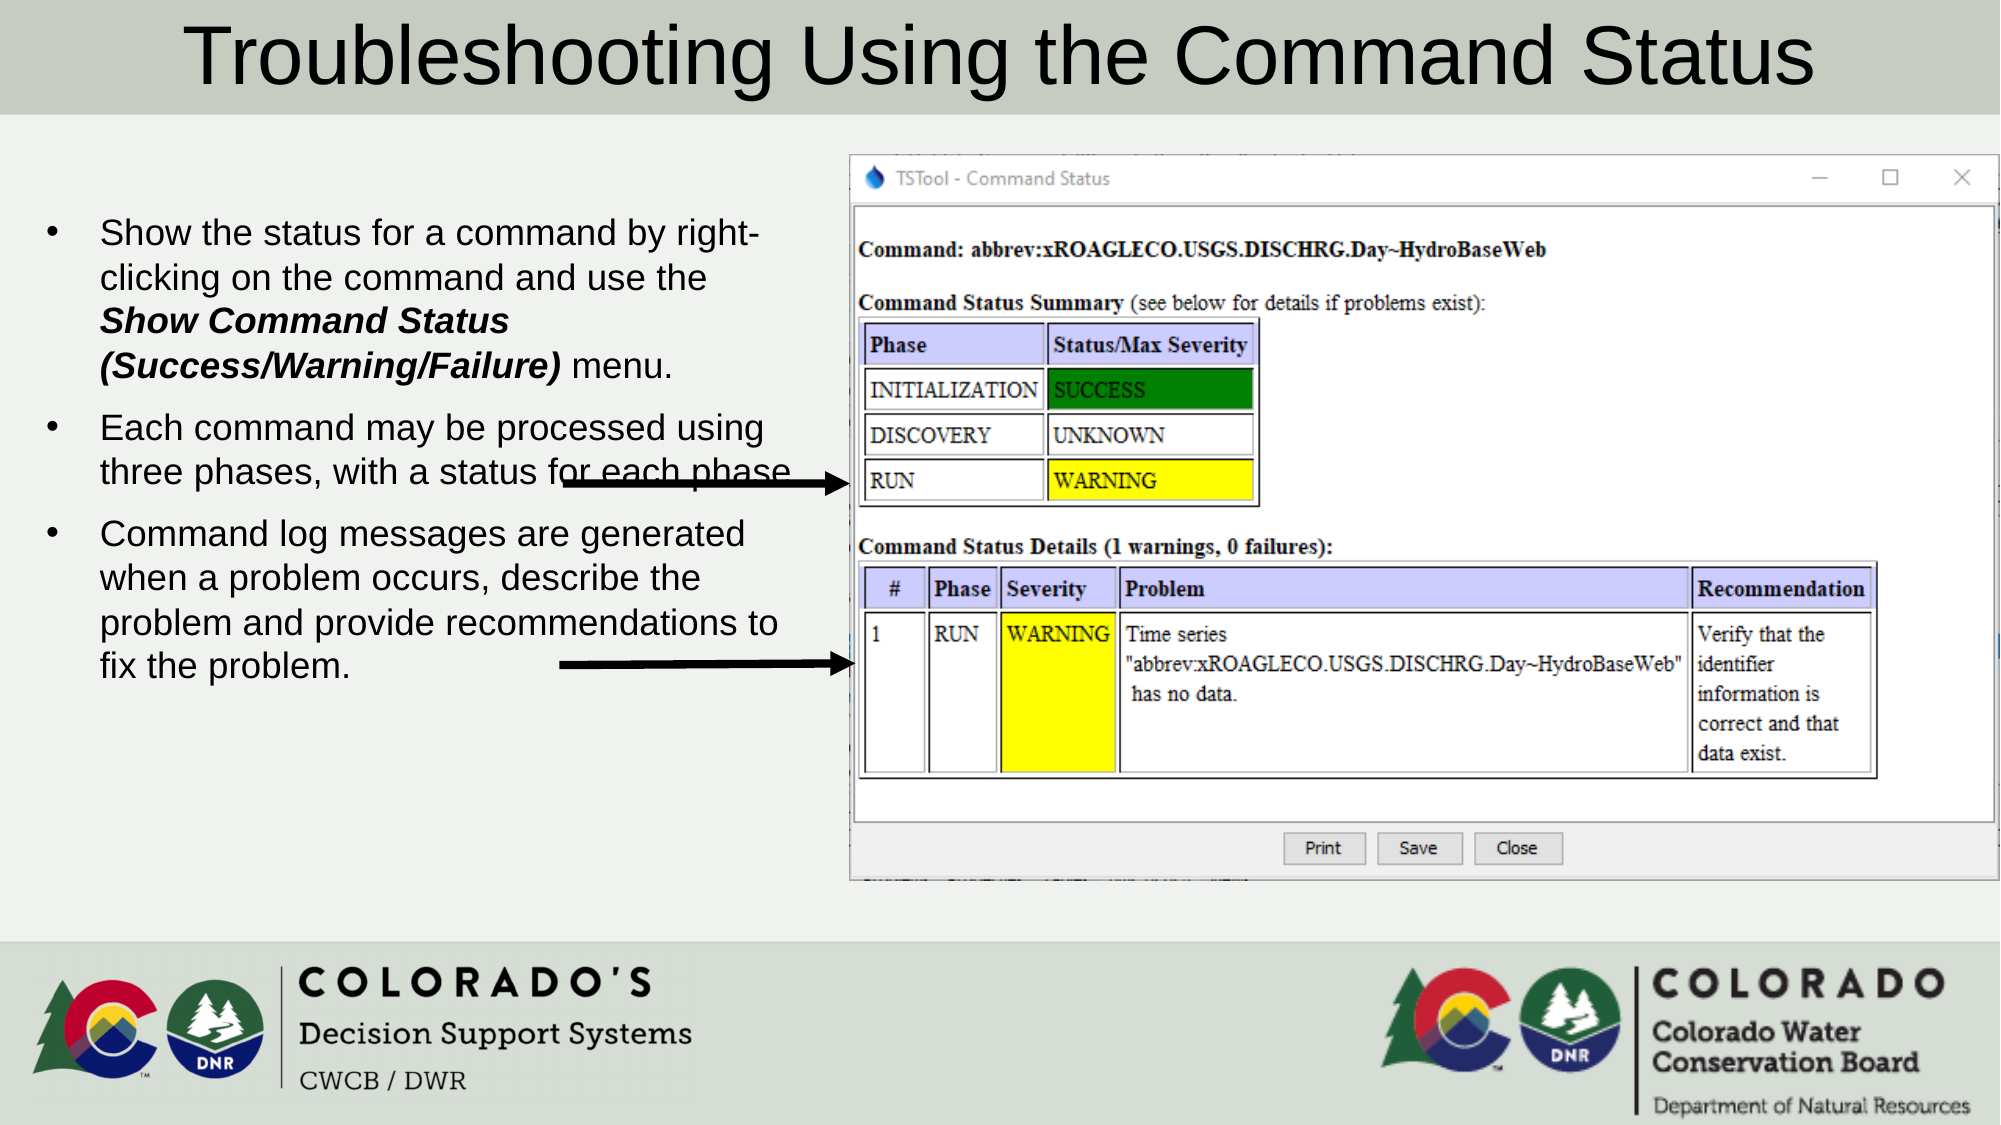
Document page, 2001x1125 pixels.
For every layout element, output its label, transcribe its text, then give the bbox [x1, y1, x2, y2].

text_box [559, 657, 849, 670]
text_box [562, 477, 849, 490]
picture [0, 115, 2000, 1125]
list Show the status for a command by right-clicking on the command and use the Show Command Status (Success/Warning/Failure) menu. Each command may be processed using three phases, with a status for each phase. Command log messages are generated when a problem occurs, describe the problem and provide recommendations to fix the problem. [31, 201, 825, 725]
list Troubleshooting Using the Command Status [0, 0, 2000, 115]
